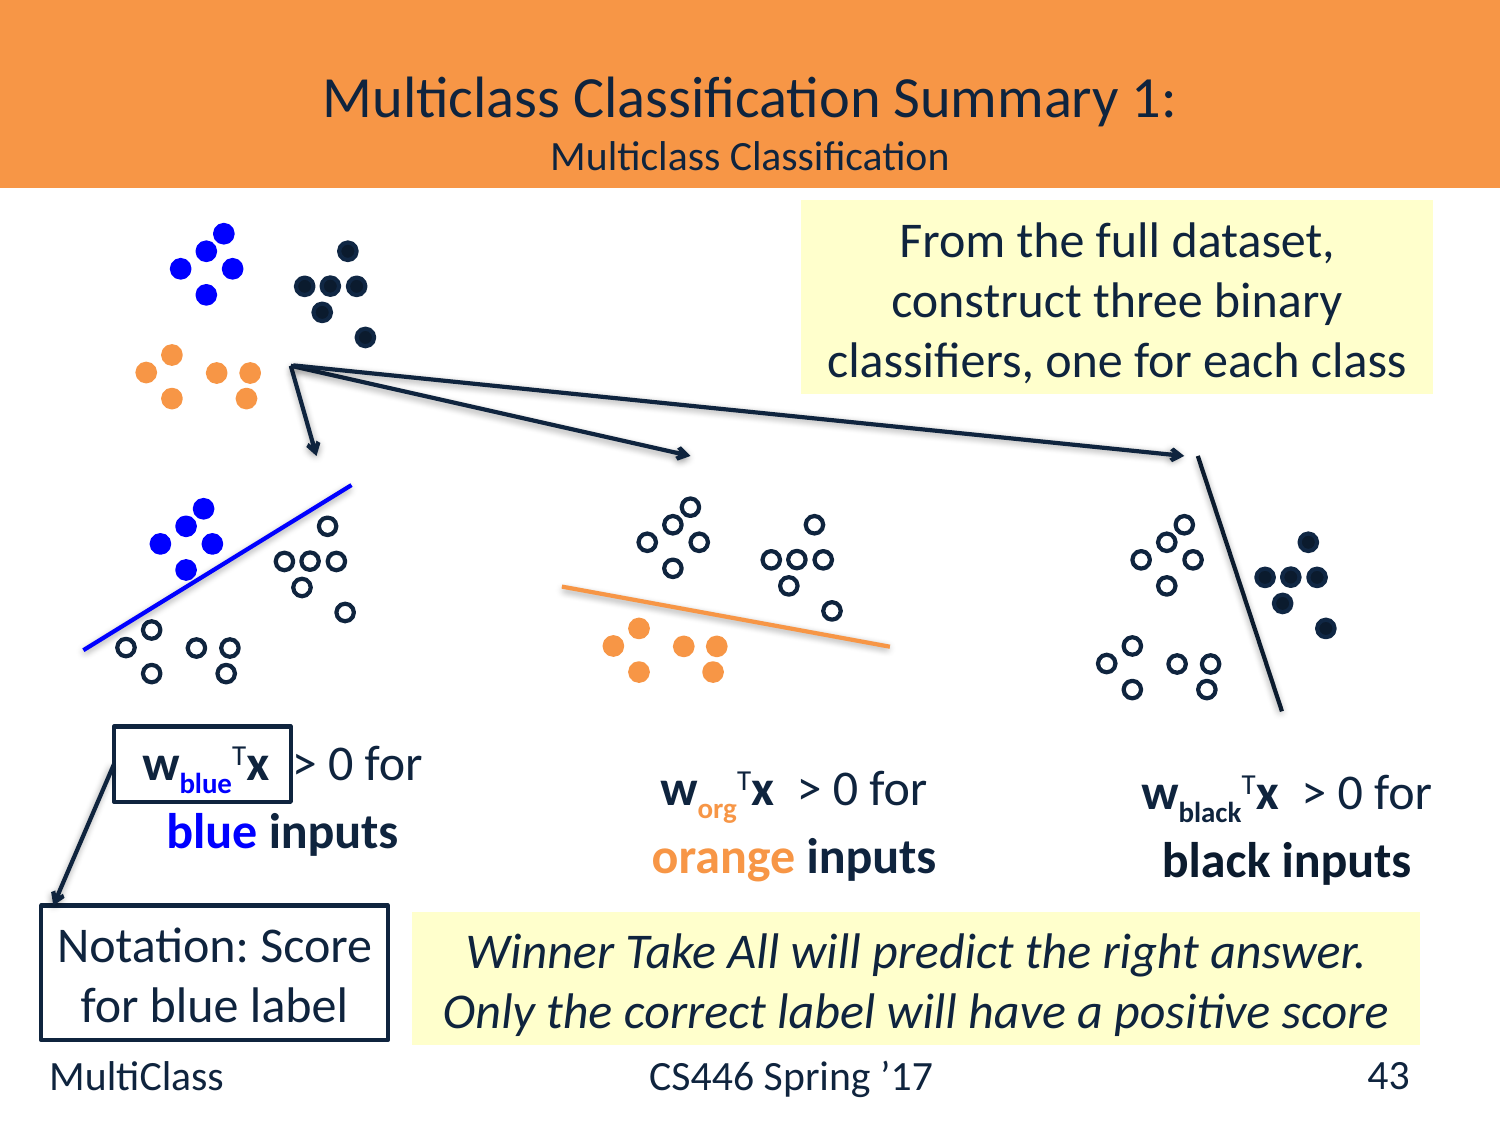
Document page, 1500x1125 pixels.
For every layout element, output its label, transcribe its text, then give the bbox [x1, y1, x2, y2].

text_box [41, 726, 389, 1043]
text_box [83, 484, 447, 860]
slide_number 43 [1074, 1042, 1425, 1103]
title Multiclass Classification Summary 1: Multiclass Classification [75, 24, 1425, 213]
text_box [1097, 455, 1475, 889]
text_box From the full dataset, construct three binary classifiers, one for each class [800, 199, 1434, 395]
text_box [292, 365, 1185, 457]
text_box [137, 224, 375, 408]
text_box Winner Take All will predict the right answer. Only the correct label will have a positive score [411, 911, 1421, 1046]
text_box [561, 498, 979, 885]
